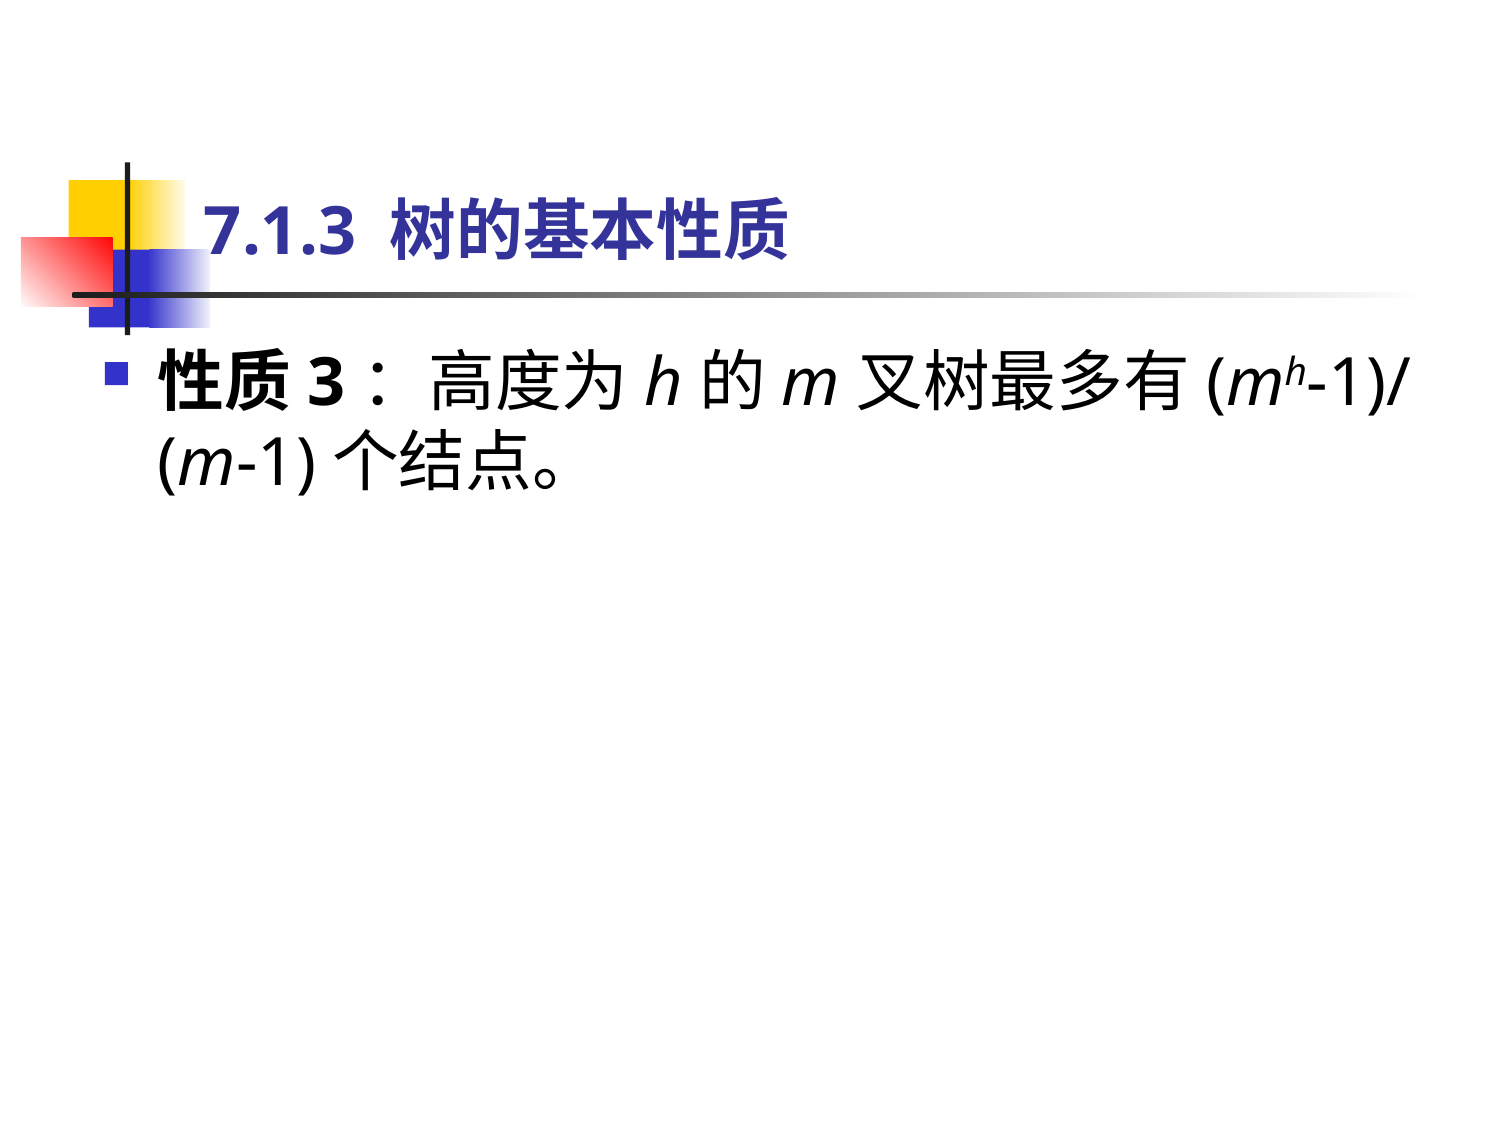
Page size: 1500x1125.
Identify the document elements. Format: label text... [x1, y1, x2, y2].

list 性质3：高度为h的m叉树最多有(mh-1)/(m-1)个结点。 [86, 331, 1469, 1006]
title 7.1.3 树的基本性质 [188, 35, 1468, 275]
